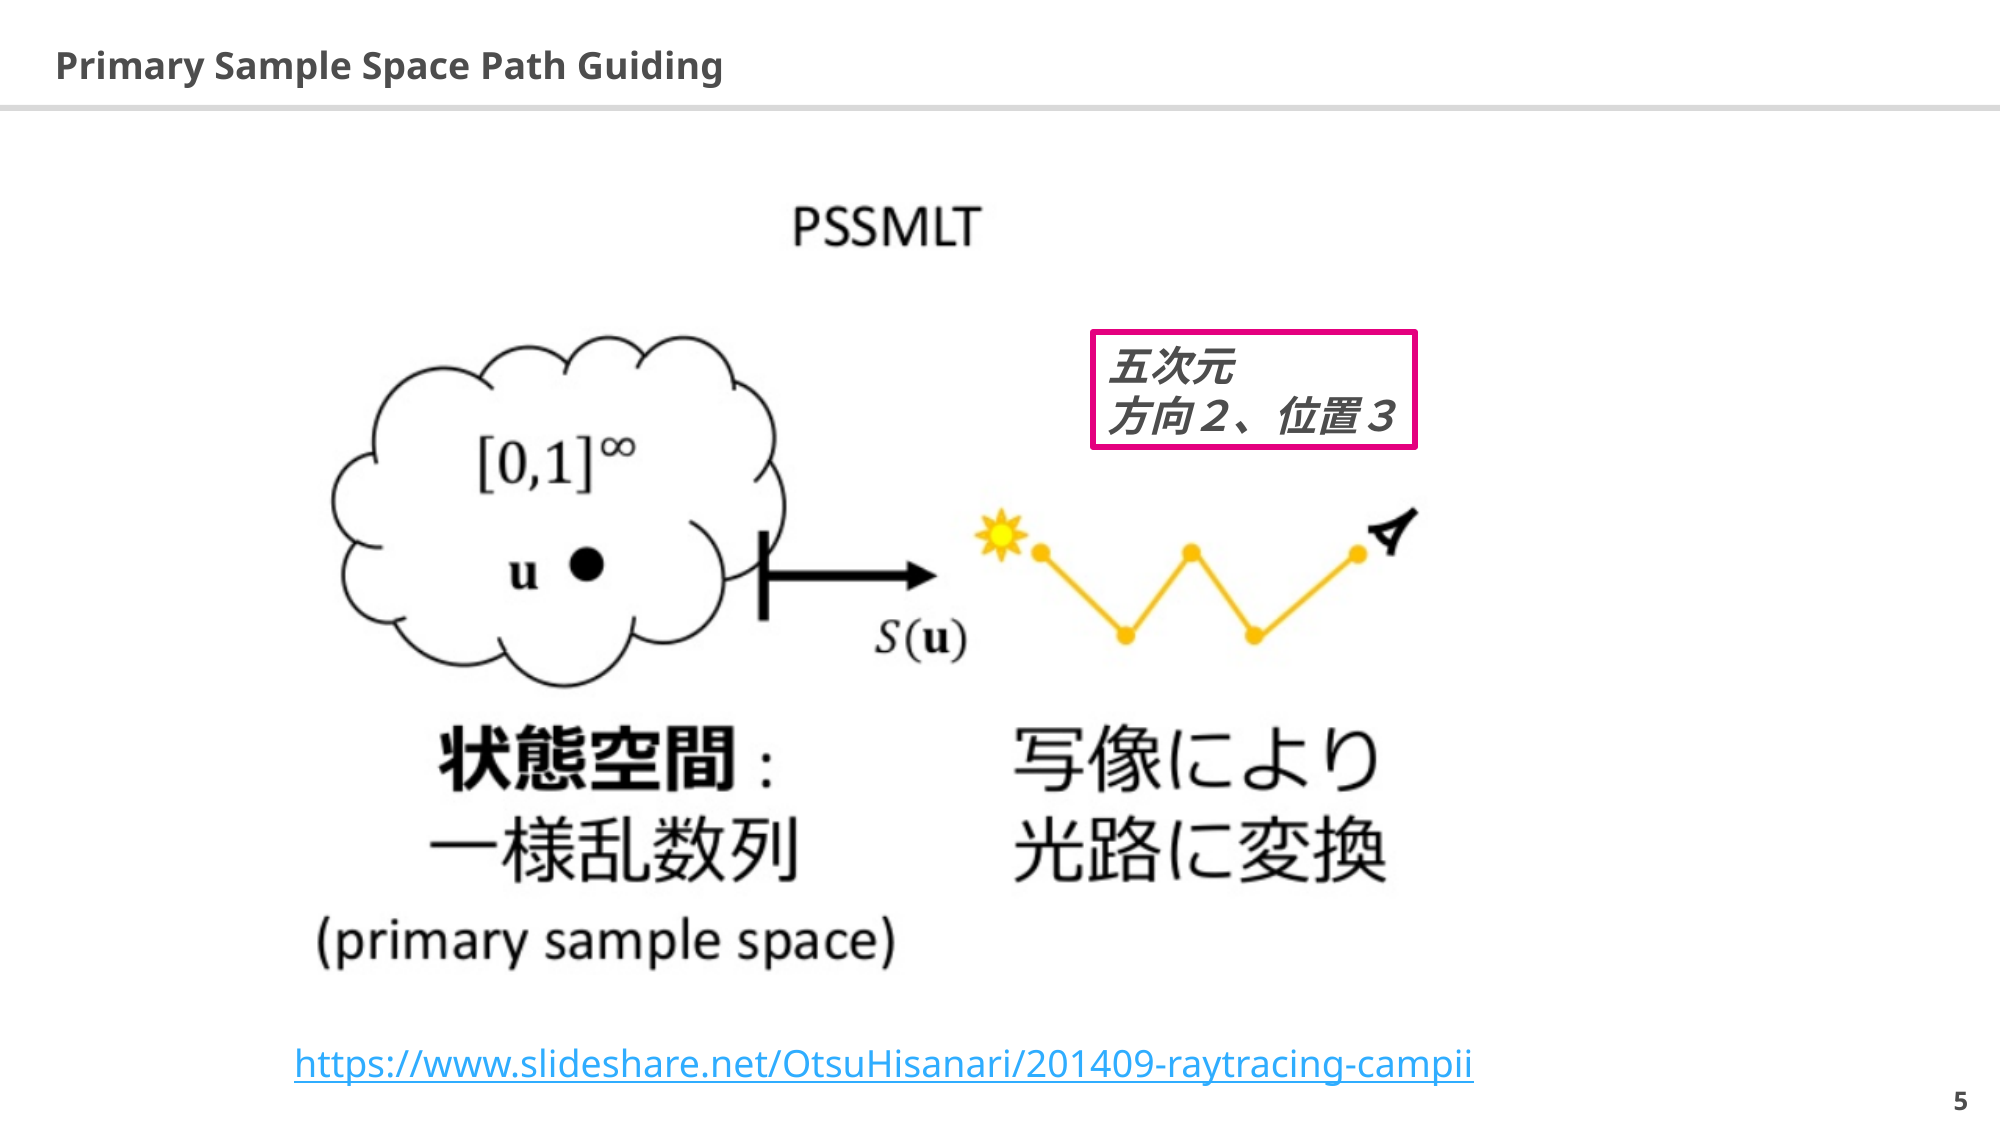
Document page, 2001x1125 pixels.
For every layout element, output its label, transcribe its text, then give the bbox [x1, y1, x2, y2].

text_box https://www.slideshare.net/OtsuHisanari/201409-raytracing-campii [279, 1032, 1904, 1099]
title Primary Sample Space Path Guiding [55, 25, 1945, 90]
slide_number 4 [1501, 1081, 1969, 1124]
picture [290, 143, 1478, 1003]
